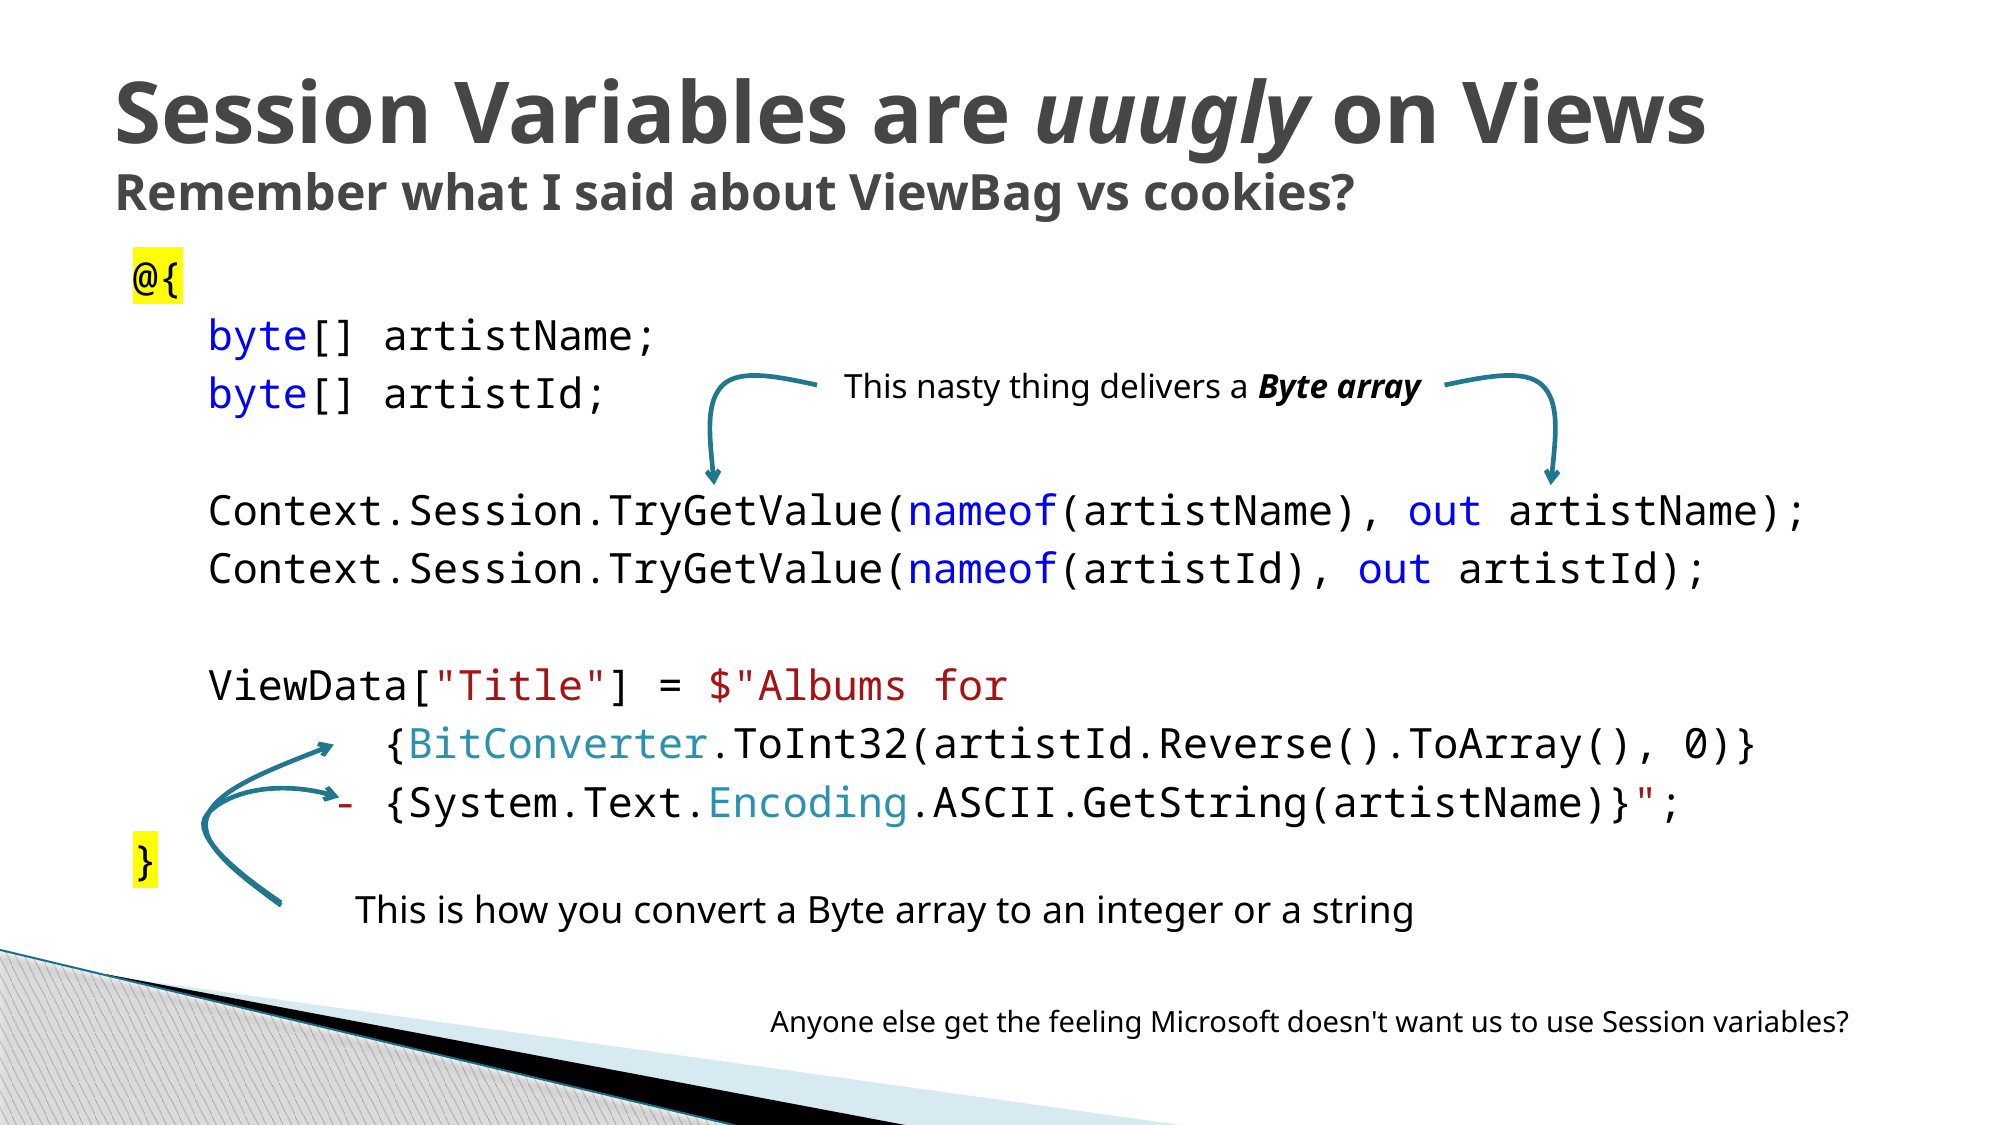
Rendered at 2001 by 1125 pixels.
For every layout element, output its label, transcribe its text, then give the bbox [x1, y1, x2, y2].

text_box [206, 738, 334, 807]
text_box [1443, 370, 1569, 486]
text_box [696, 370, 819, 486]
text_box [198, 776, 340, 907]
text_box This nasty thing delivers a Byte array [829, 357, 1436, 412]
text_box Anyone else get the feeling Microsoft doesn't want us to use Session variables? [755, 995, 1865, 1046]
text_box This is how you convert a Byte array to an integer or a string [340, 878, 1431, 939]
title Session Variables are uuugly on Views Remember what I said about ViewBag vs cookies? [99, 45, 1900, 233]
list @{ byte[] artistName; byte[] artistId; Context.Session.TryGetValue(nameof(artistName), out artistName); Context.Session.TryGetValue(nameof(artistId), out artistId); ViewData["Title"] = $"Albums for {BitConverter.ToInt32(artistId.Reverse().ToArray(), 0)} - {System.Text.Encoding.ASCII.GetString(artistName)}"; } [99, 242, 1990, 986]
